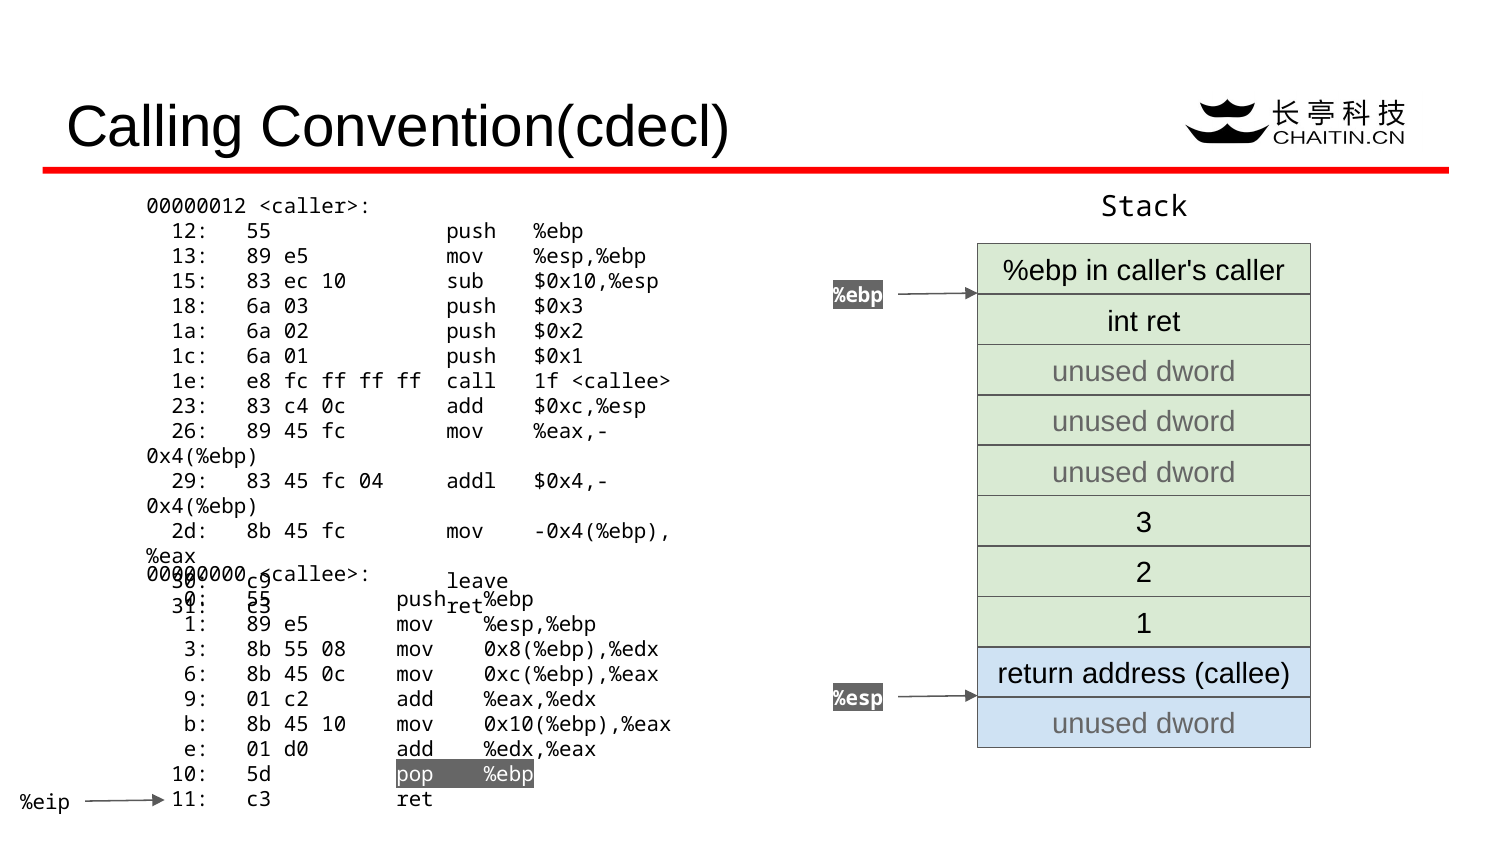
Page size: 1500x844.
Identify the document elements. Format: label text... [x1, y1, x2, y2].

text_box Stack [1064, 182, 1224, 228]
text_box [713, 673, 978, 720]
text_box unused dword [977, 445, 1311, 495]
text_box unused dword [977, 344, 1311, 394]
text_box unused dword [977, 394, 1311, 445]
title Calling Convention(cdecl) [51, 72, 1449, 167]
text_box 3 [977, 495, 1311, 545]
text_box int ret [977, 294, 1311, 344]
text_box return address (callee) [977, 646, 1311, 697]
text_box 00000012 <caller>: 12: 55 push %ebp 13: 89 e5 mov %esp,%ebp 15: 83 ec 10 sub $0x10,%esp 18: 6a 03 push $0x3 1a: 6a 02 push $0x2 1c: 6a 01 push $0x1 1e: e8 fc ff ff ff call 1f <callee> 23: 83 c4 0c add $0xc,%esp 26: 89 45 fc mov %eax,-0x4(%ebp) 29: 83 45 fc 04 addl $0x4,-0x4(%ebp) 2d: 8b 45 fc mov -0x4(%ebp),%eax 30: c9 leave 31: c3 ret [131, 177, 712, 562]
text_box 2 [977, 545, 1311, 596]
text_box %ebp in caller's caller [977, 243, 1311, 294]
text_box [0, 778, 165, 824]
text_box 1 [977, 596, 1311, 646]
text_box 00000000 <callee>: 0: 55 push %ebp 1: 89 e5 mov %esp,%ebp 3: 8b 55 08 mov 0x8(%ebp),%edx 6: 8b 45 0c mov 0xc(%ebp),%eax 9: 01 c2 add %eax,%edx b: 8b 45 10 mov 0x10(%ebp),%eax e: 01 d0 add %edx,%eax 10: 5d pop %ebp 11: c3 ret [131, 562, 712, 824]
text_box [792, 271, 978, 317]
text_box unused dword [977, 697, 1311, 748]
